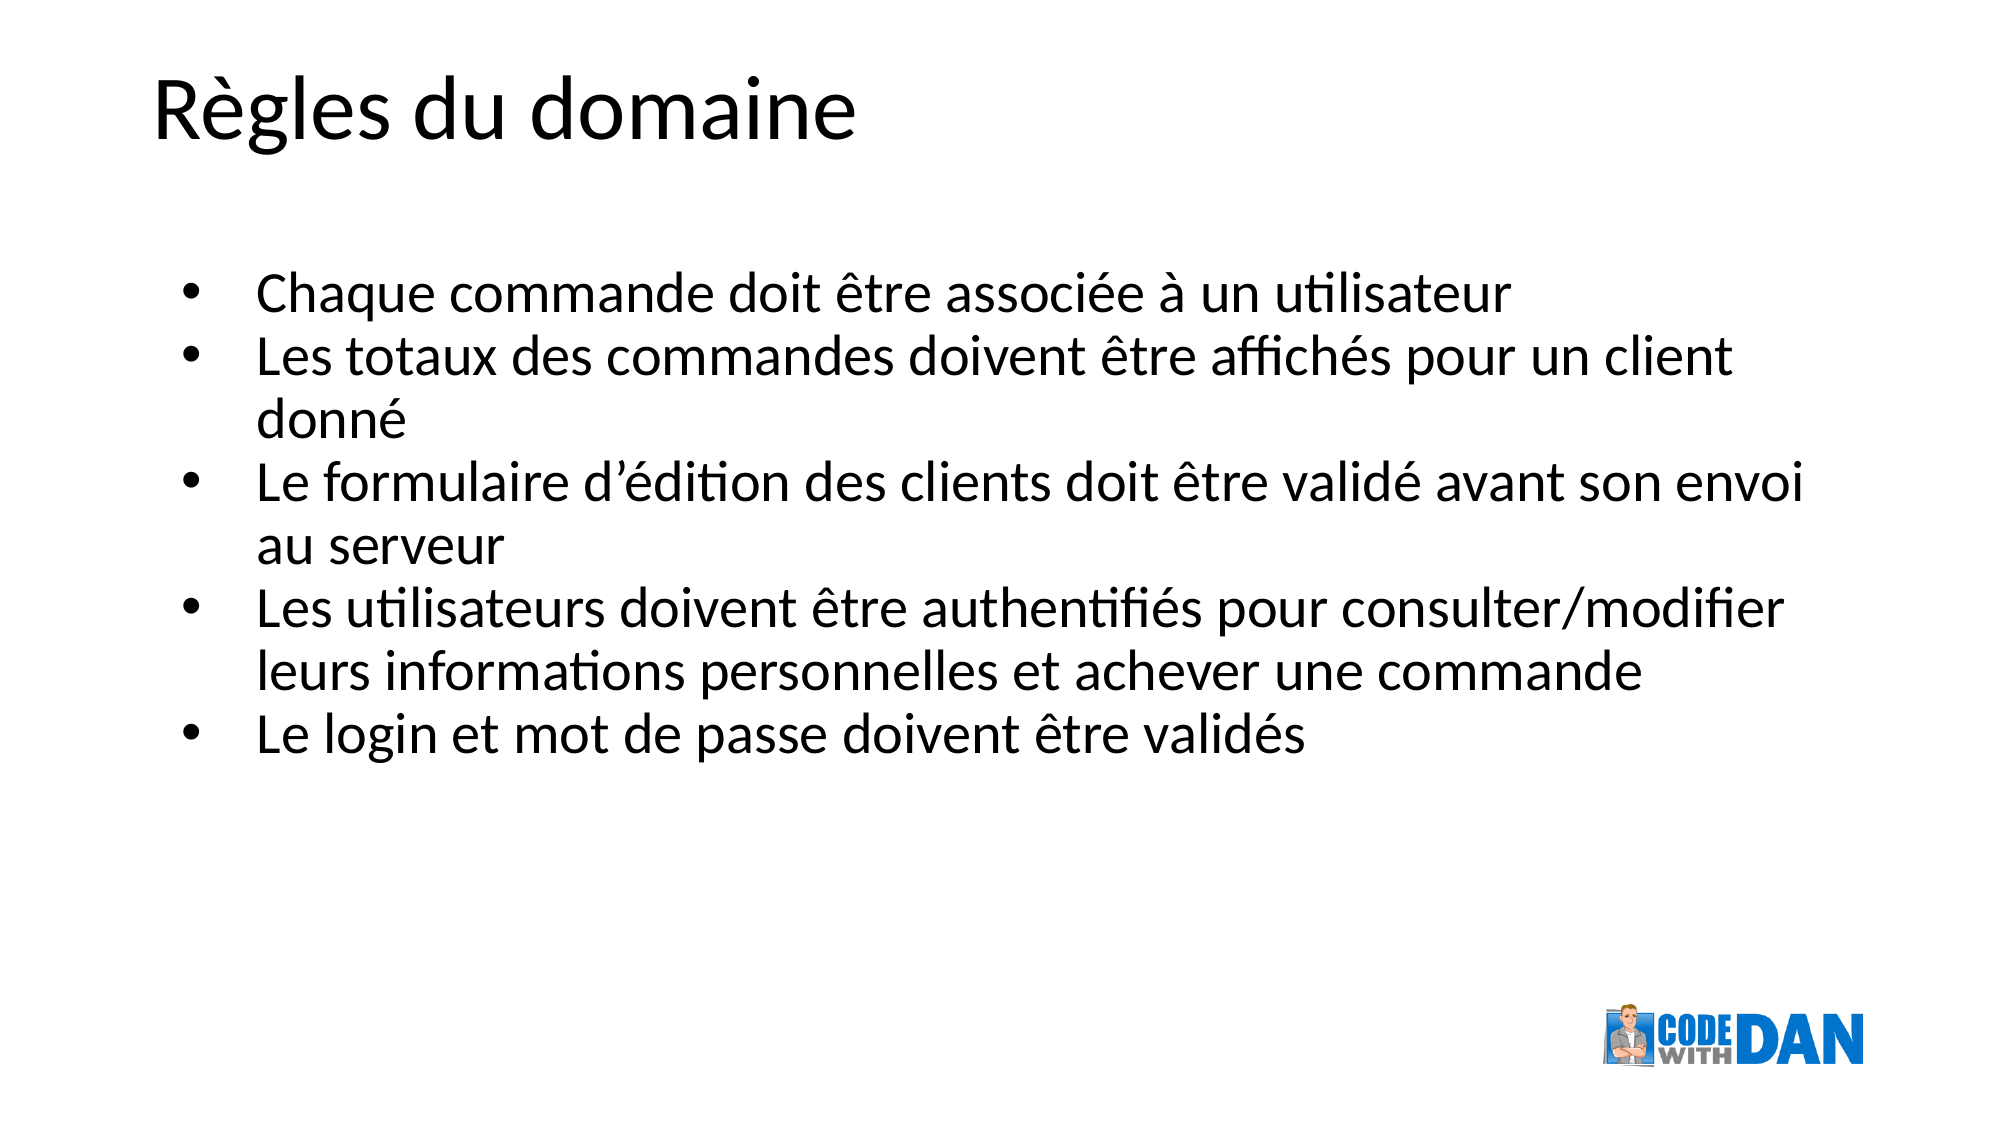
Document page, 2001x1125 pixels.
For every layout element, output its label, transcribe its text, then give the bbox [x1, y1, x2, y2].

picture [1603, 1005, 1863, 1067]
title Règles du domaine [137, 1, 1863, 219]
list Chaque commande doit être associée à un utilisateur Les totaux des commandes doivent être affichés pour un client donné Le formulaire d’édition des clients doit être validé avant son envoi au serveur Les utilisateurs doivent être authentifiés pour consulter/modifier leurs informations personnelles et achever une commande Le login et mot de passe doivent être validés [137, 254, 1863, 1005]
